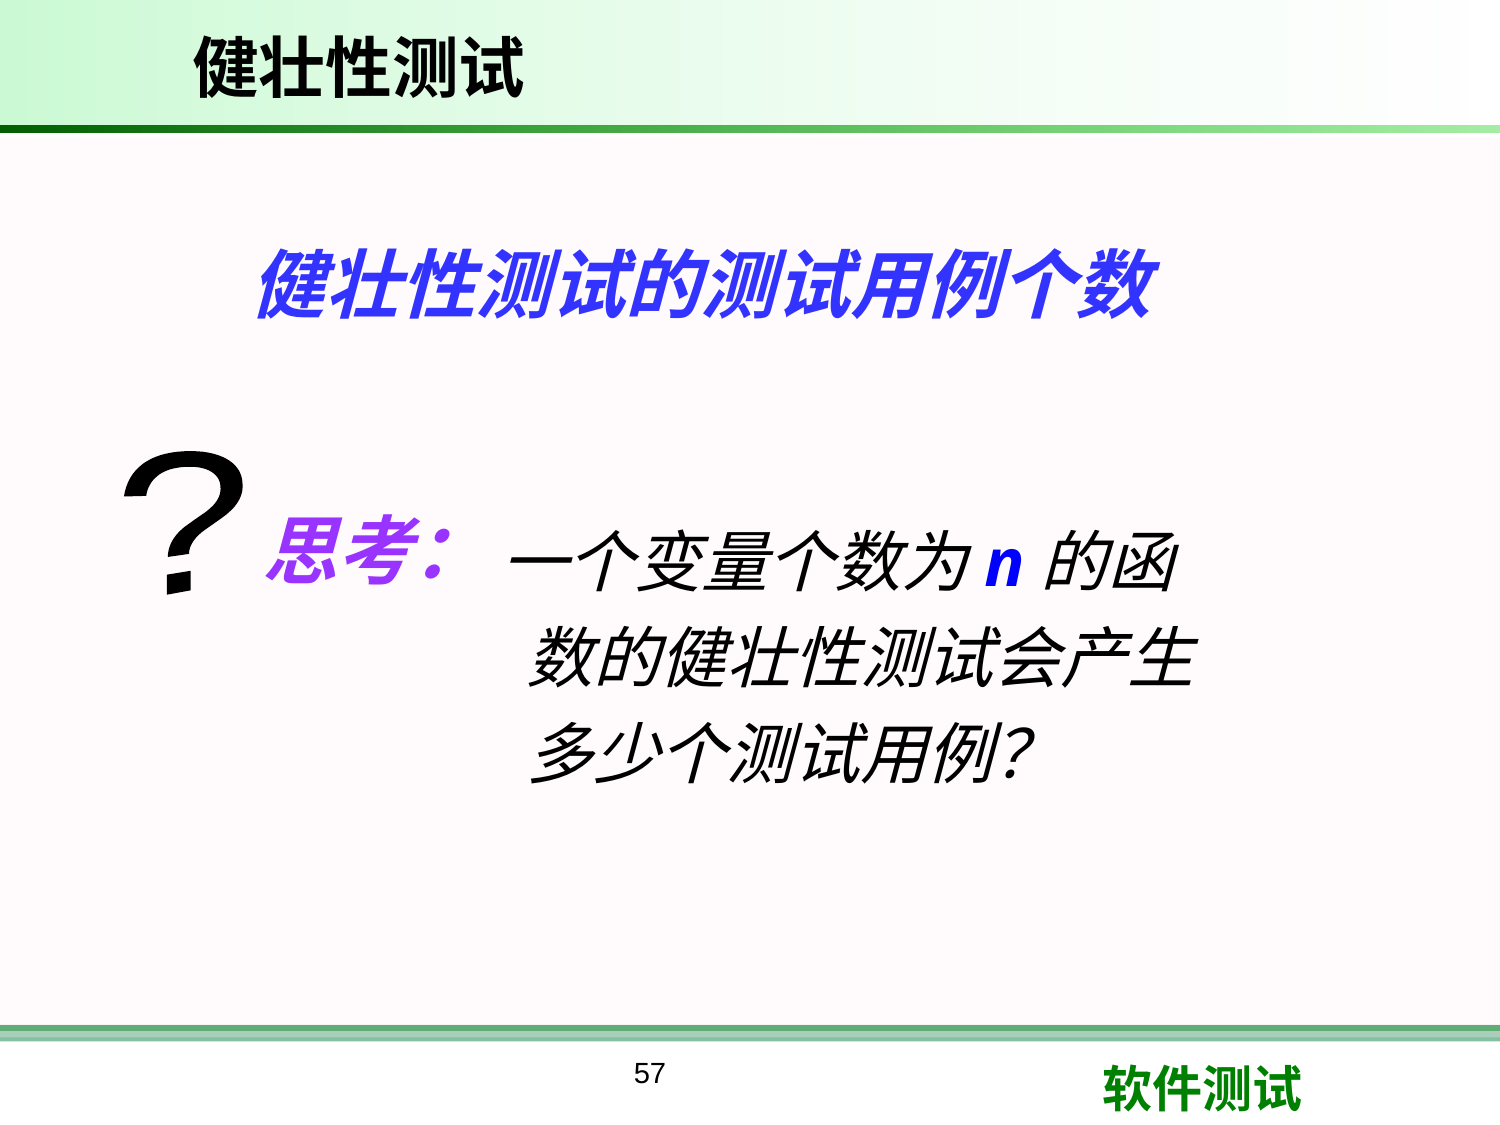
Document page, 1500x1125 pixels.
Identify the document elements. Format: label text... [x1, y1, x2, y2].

title 健壮性测试 [176, 12, 1223, 119]
text_box 健壮性测试的测试用例个数 [0, 188, 1401, 377]
text_box 一个变量个数为n的函数的健壮性测试会产生多少个测试用例？ [455, 496, 1239, 816]
footer 57 [412, 1046, 888, 1125]
text_box 思考： [247, 495, 538, 601]
